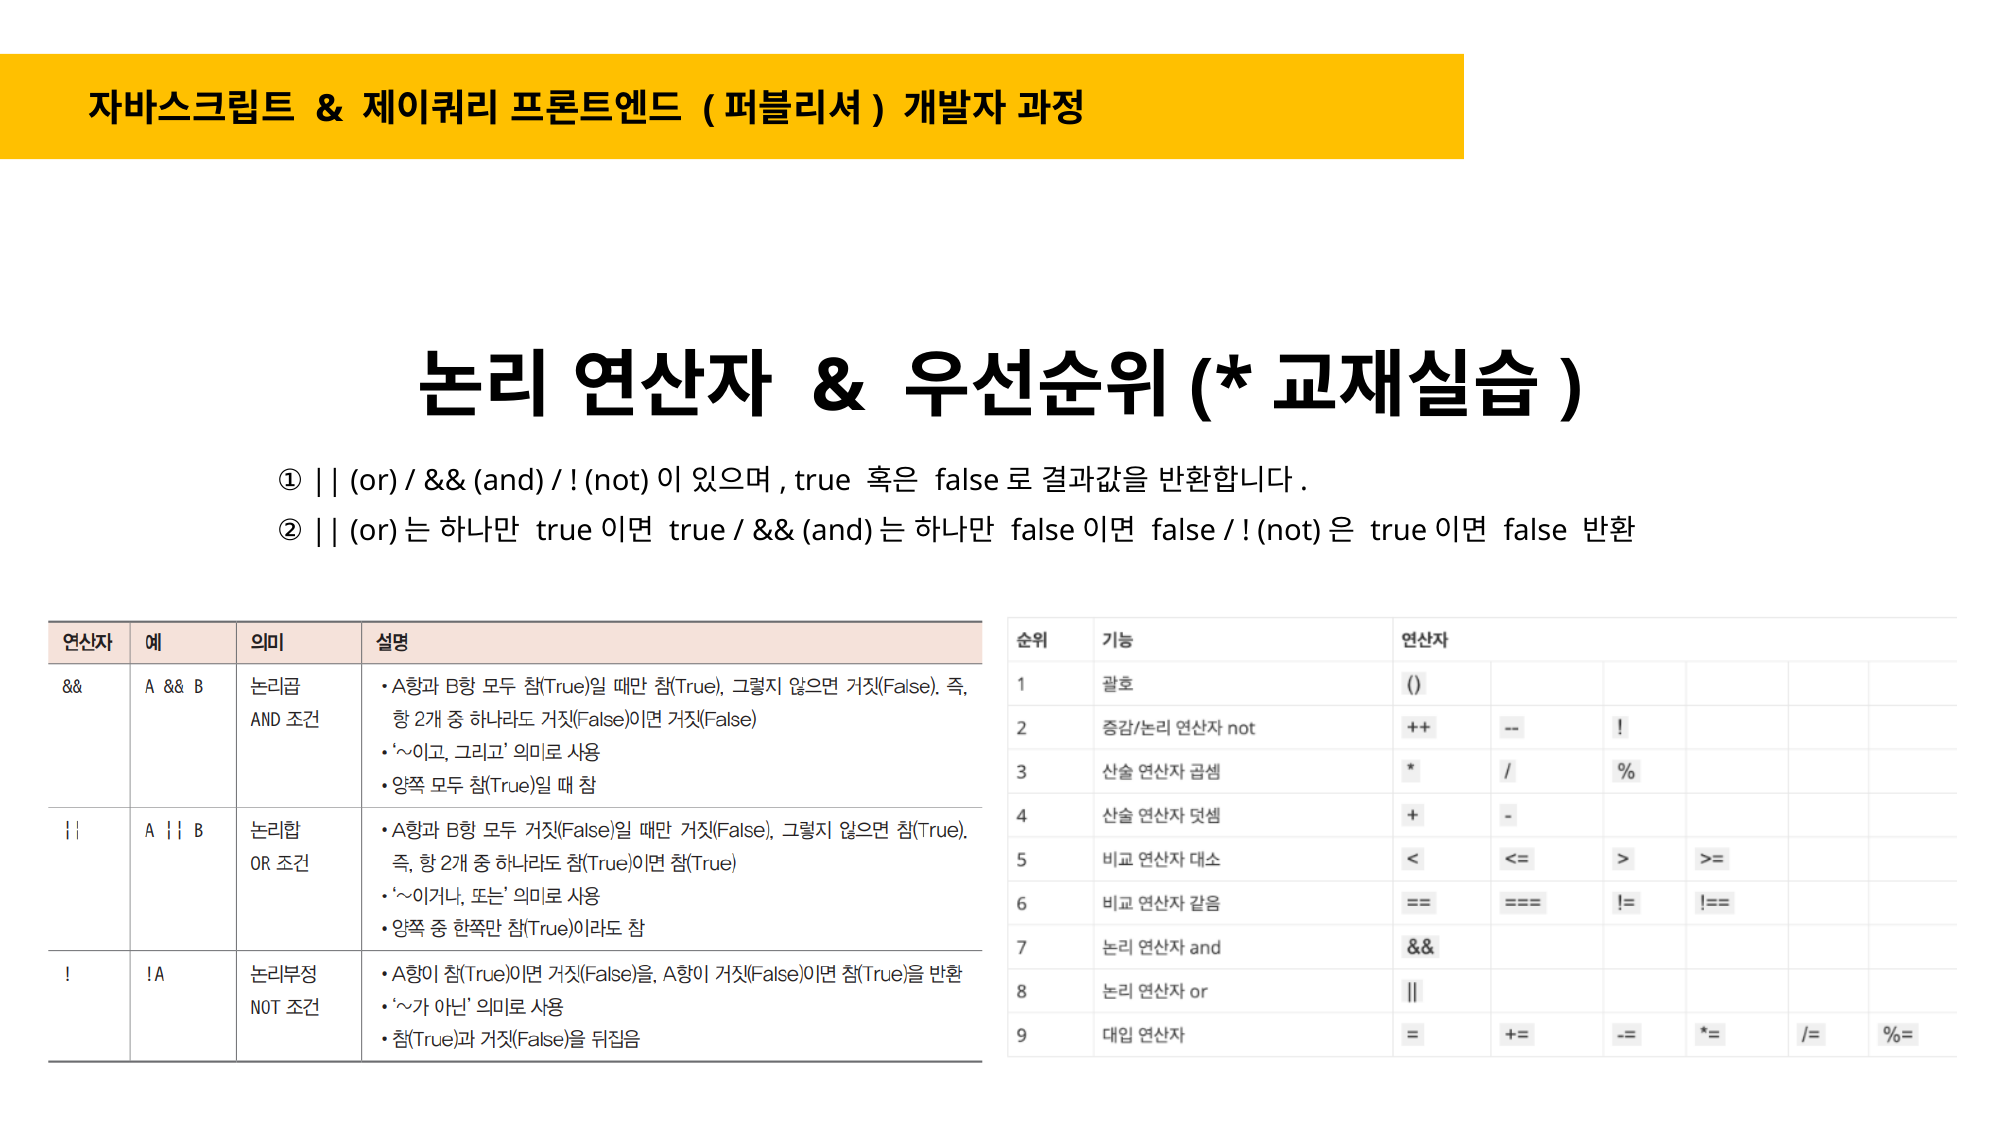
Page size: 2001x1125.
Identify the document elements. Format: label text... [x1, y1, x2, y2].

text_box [43, 612, 1957, 1074]
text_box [0, 53, 1464, 160]
text_box 논리 연산자 & 우선순위(*교재실습) [185, 330, 1814, 433]
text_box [262, 453, 1738, 555]
